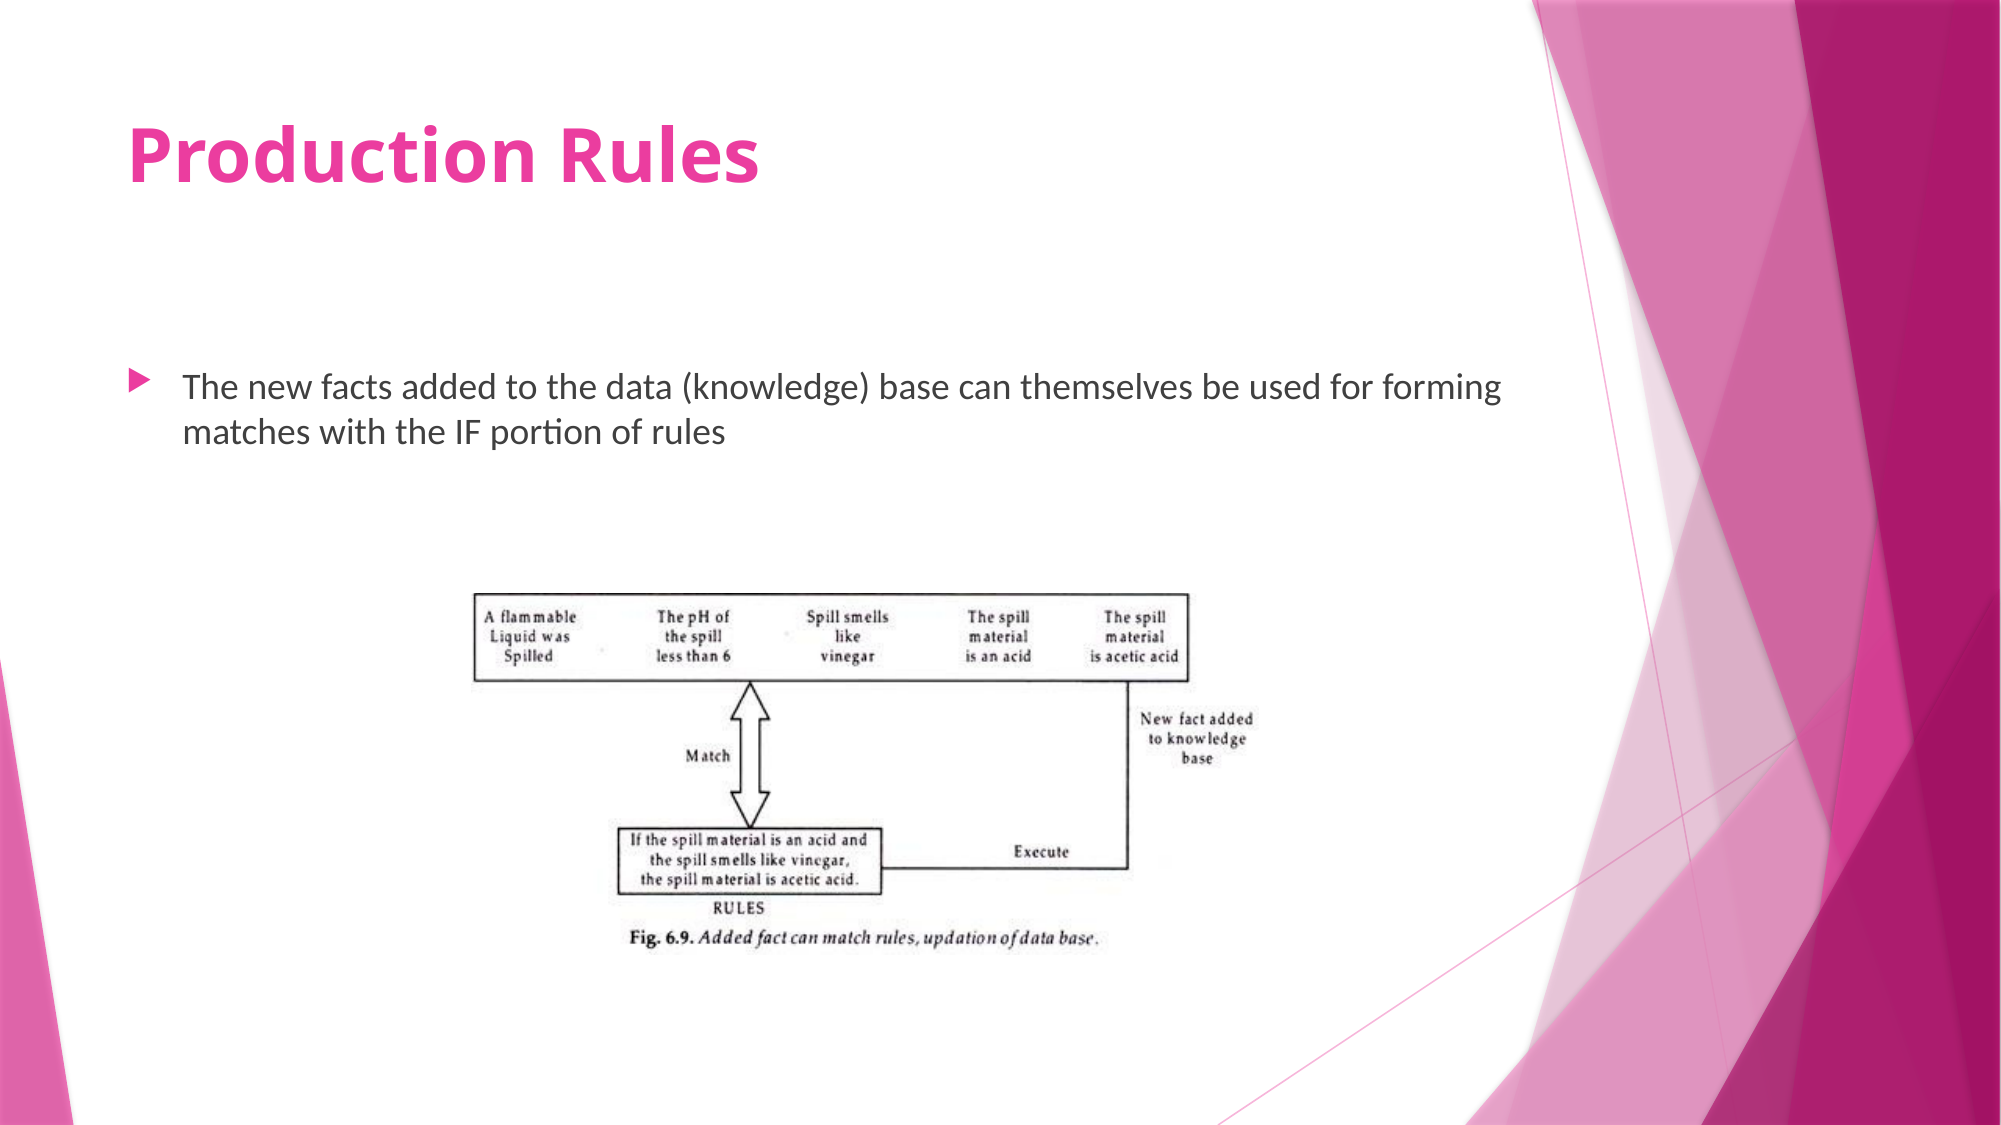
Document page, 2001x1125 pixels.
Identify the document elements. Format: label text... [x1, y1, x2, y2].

title Production Rules [111, 99, 1522, 317]
list The new facts added to the data (knowledge) base can themselves be used for forming matches with the IF portion of rules [111, 354, 1522, 992]
picture [471, 592, 1260, 955]
